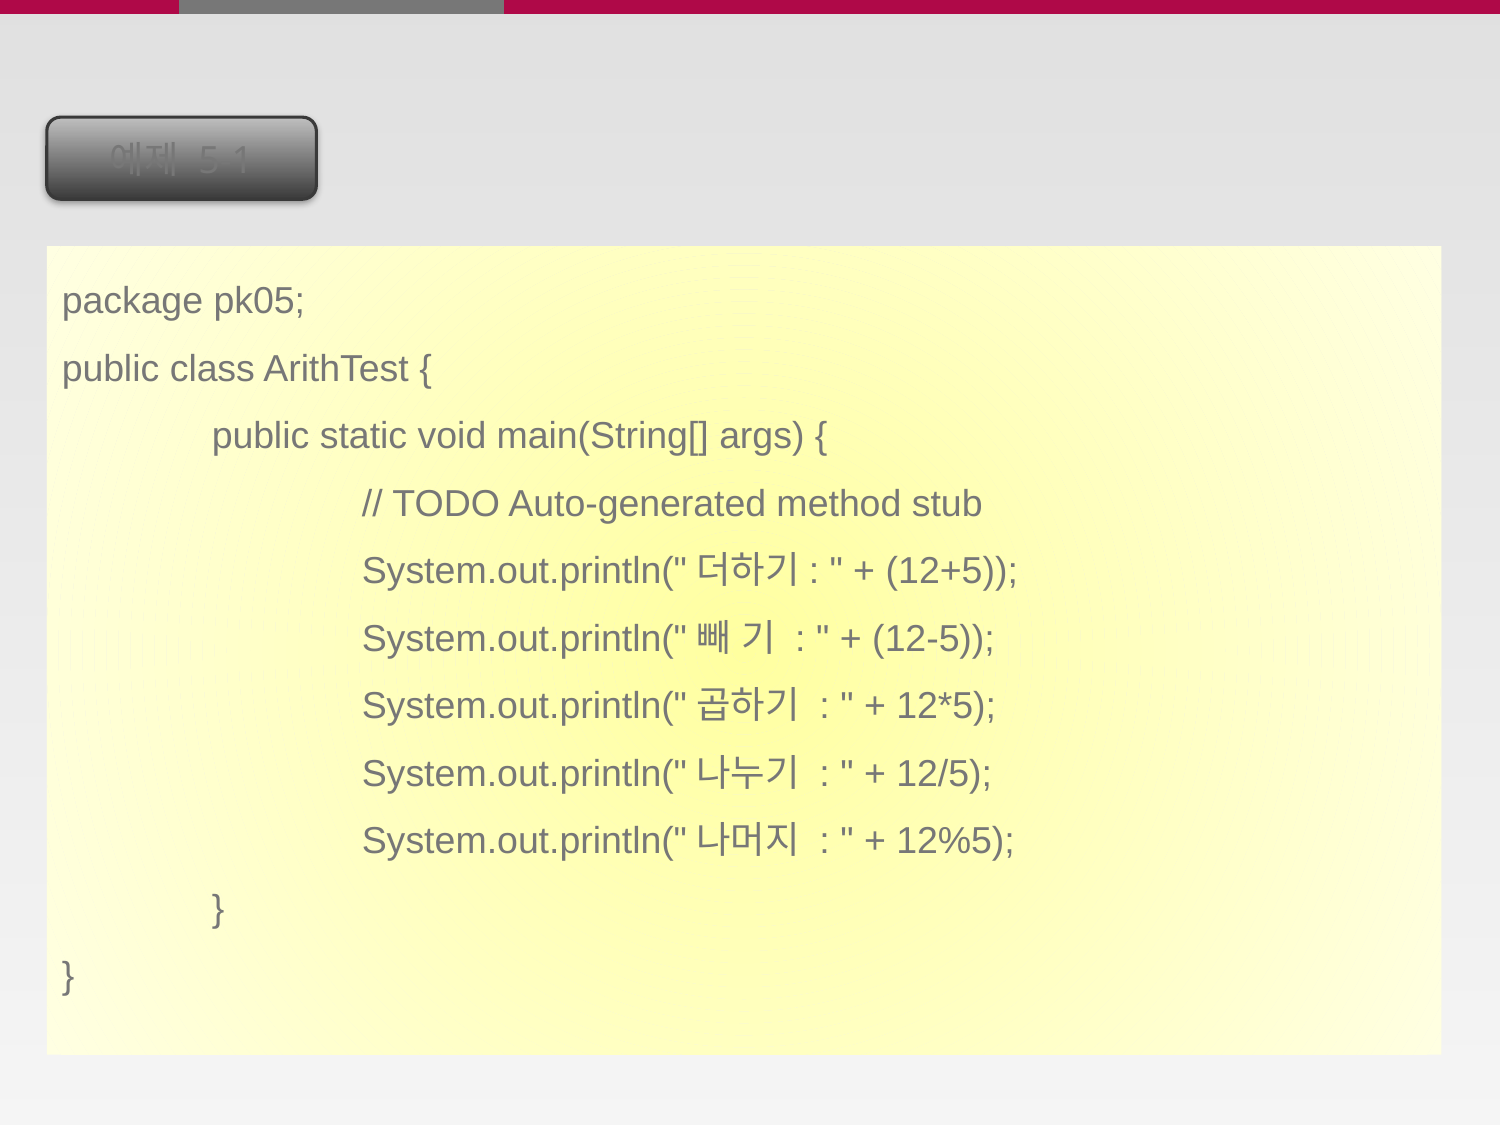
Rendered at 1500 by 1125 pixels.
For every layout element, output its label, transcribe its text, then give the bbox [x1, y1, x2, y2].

text_box package pk05; public class ArithTest { public static void main(String[] args) { // TODO Auto-generated method stub System.out.println("더하기: " + (12+5)); System.out.println("빼 기 : " + (12-5)); System.out.println("곱하기 : " + 12*5); System.out.println("나누기 : " + 12/5); System.out.println("나머지 : " + 12%5); } } [46, 246, 1442, 1055]
text_box 예제 5-1 [45, 115, 318, 201]
